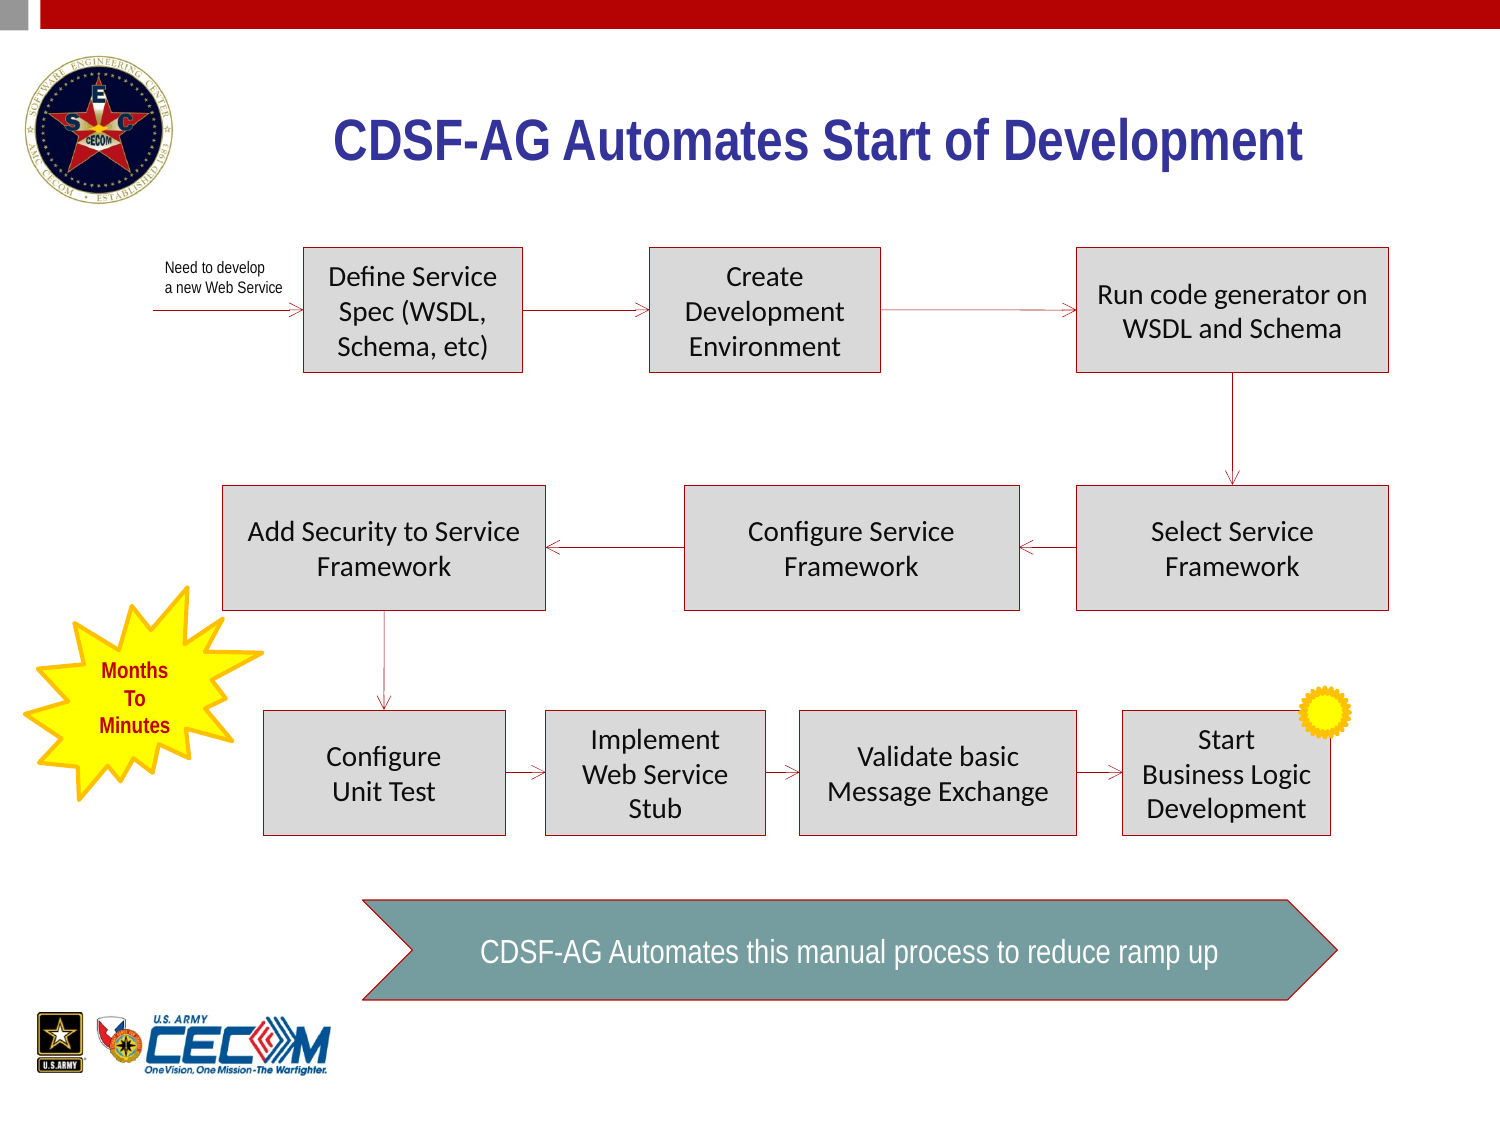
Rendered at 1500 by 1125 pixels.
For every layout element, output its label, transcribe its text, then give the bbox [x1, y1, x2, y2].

text_box CDSF-AG Automates this manual process to reduce ramp up [360, 897, 1340, 1003]
picture [96, 1015, 331, 1076]
text_box Months To Minutes [22, 603, 144, 802]
picture [23, 54, 174, 205]
picture [37, 1012, 87, 1073]
title CDSF-AG Automates Start of Development [212, 74, 1426, 201]
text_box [149, 246, 1389, 835]
